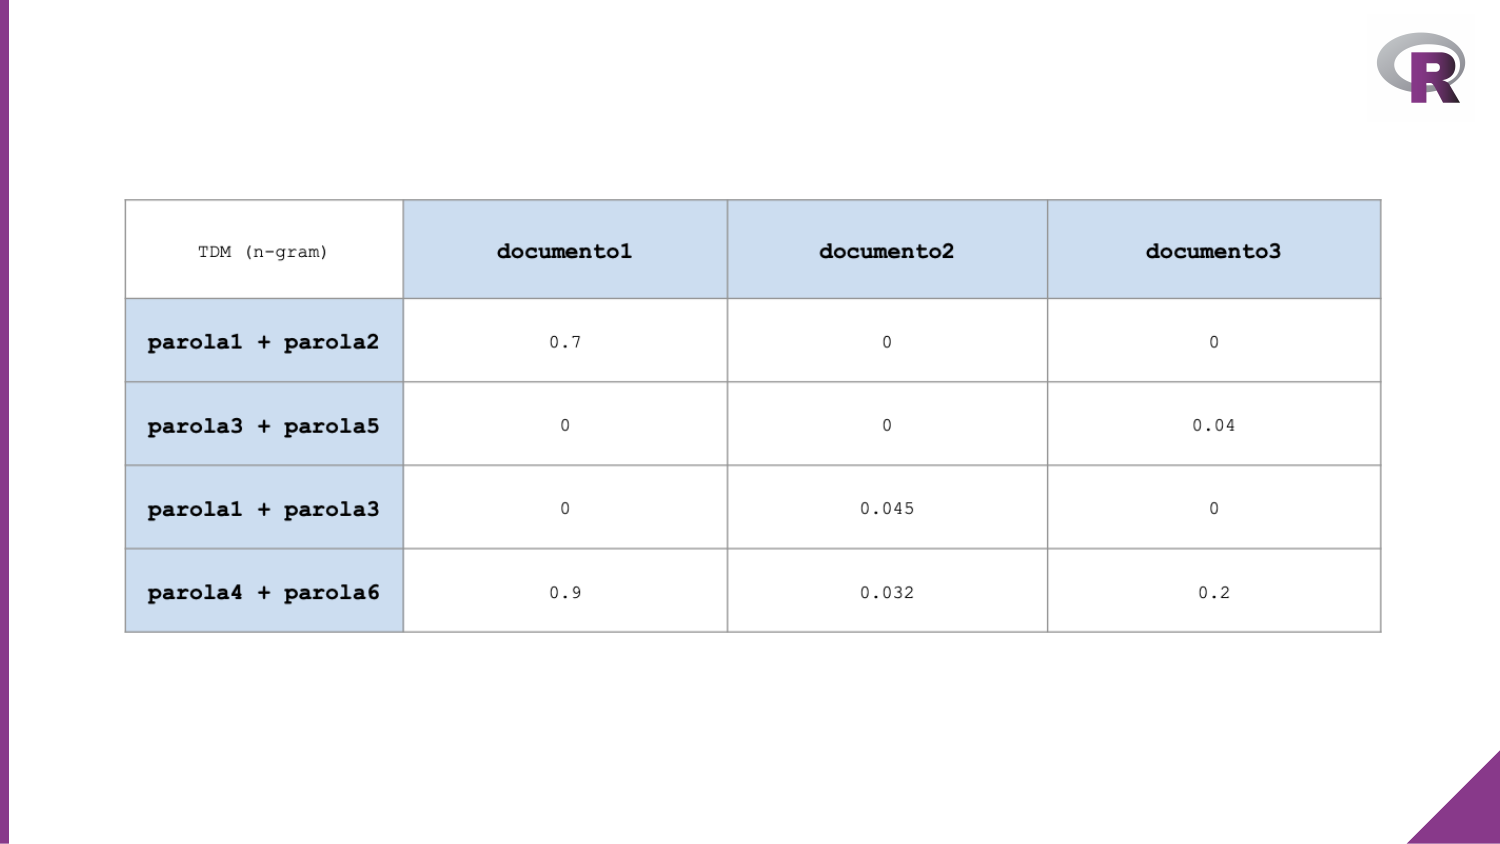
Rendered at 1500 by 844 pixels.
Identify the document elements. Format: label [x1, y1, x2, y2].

picture [123, 197, 1383, 637]
picture [1367, 14, 1475, 122]
